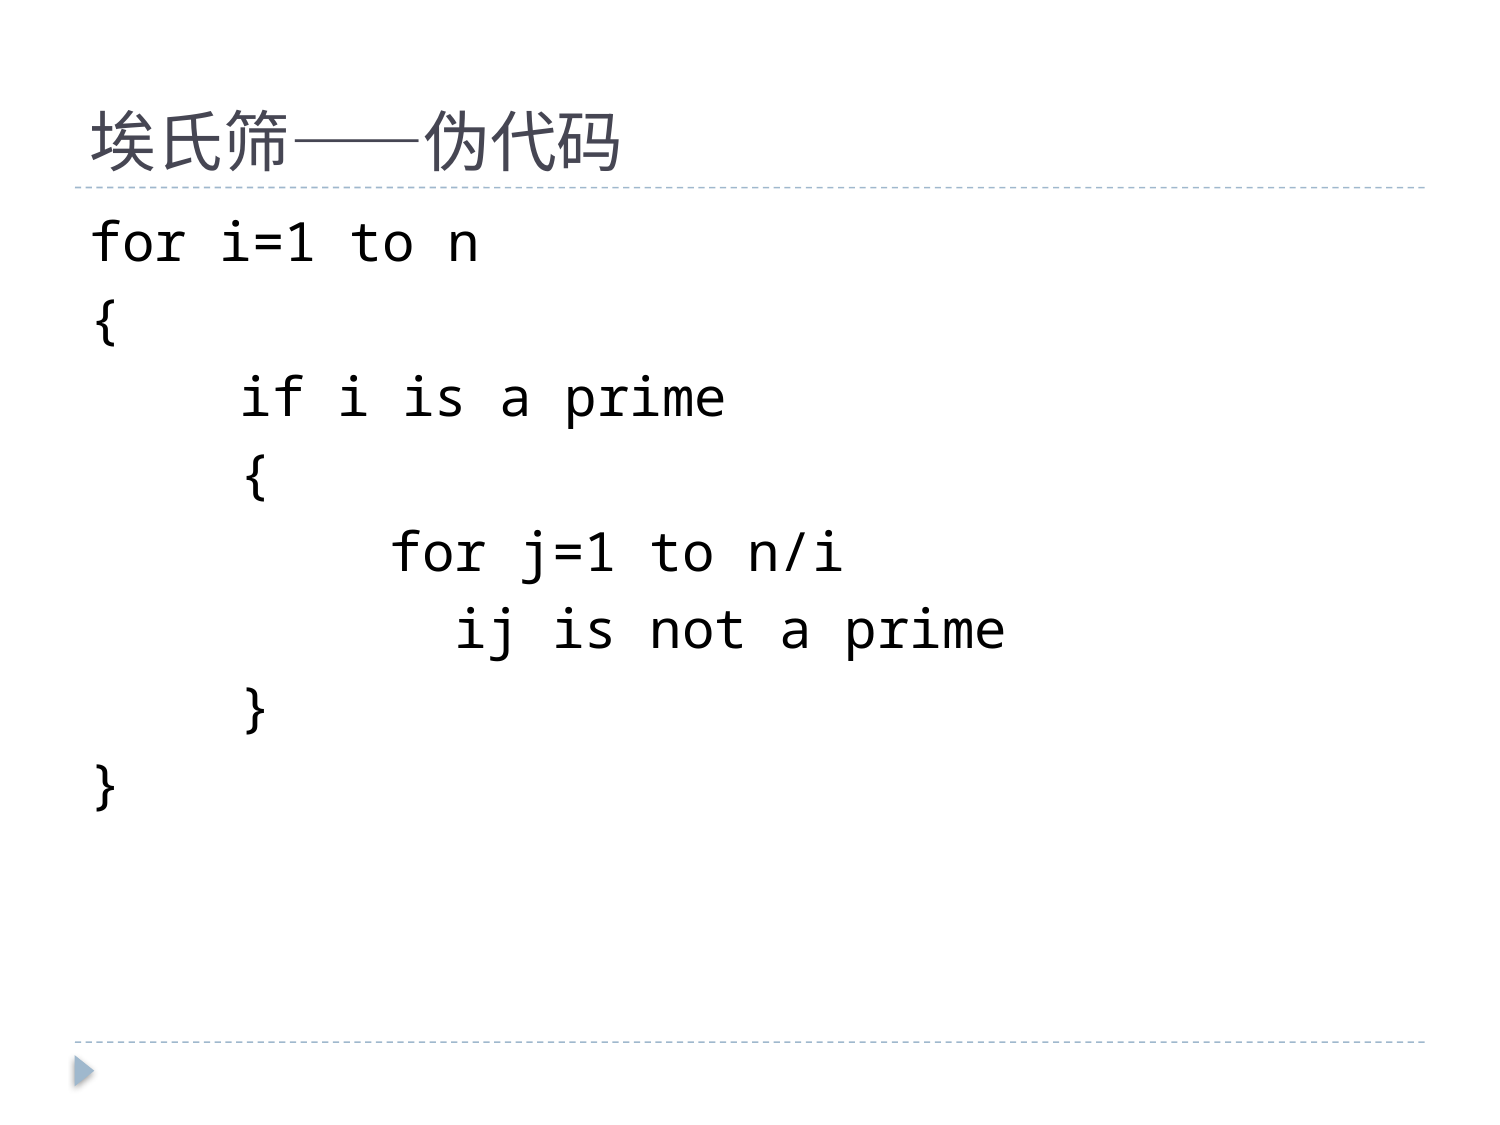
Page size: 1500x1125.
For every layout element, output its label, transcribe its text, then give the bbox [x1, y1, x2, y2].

list for i=1 to n { if i is a prime { for j=1 to n/i ij is not a prime } } [75, 200, 1425, 1010]
title 埃氏筛——伪代码 [75, 24, 1425, 188]
